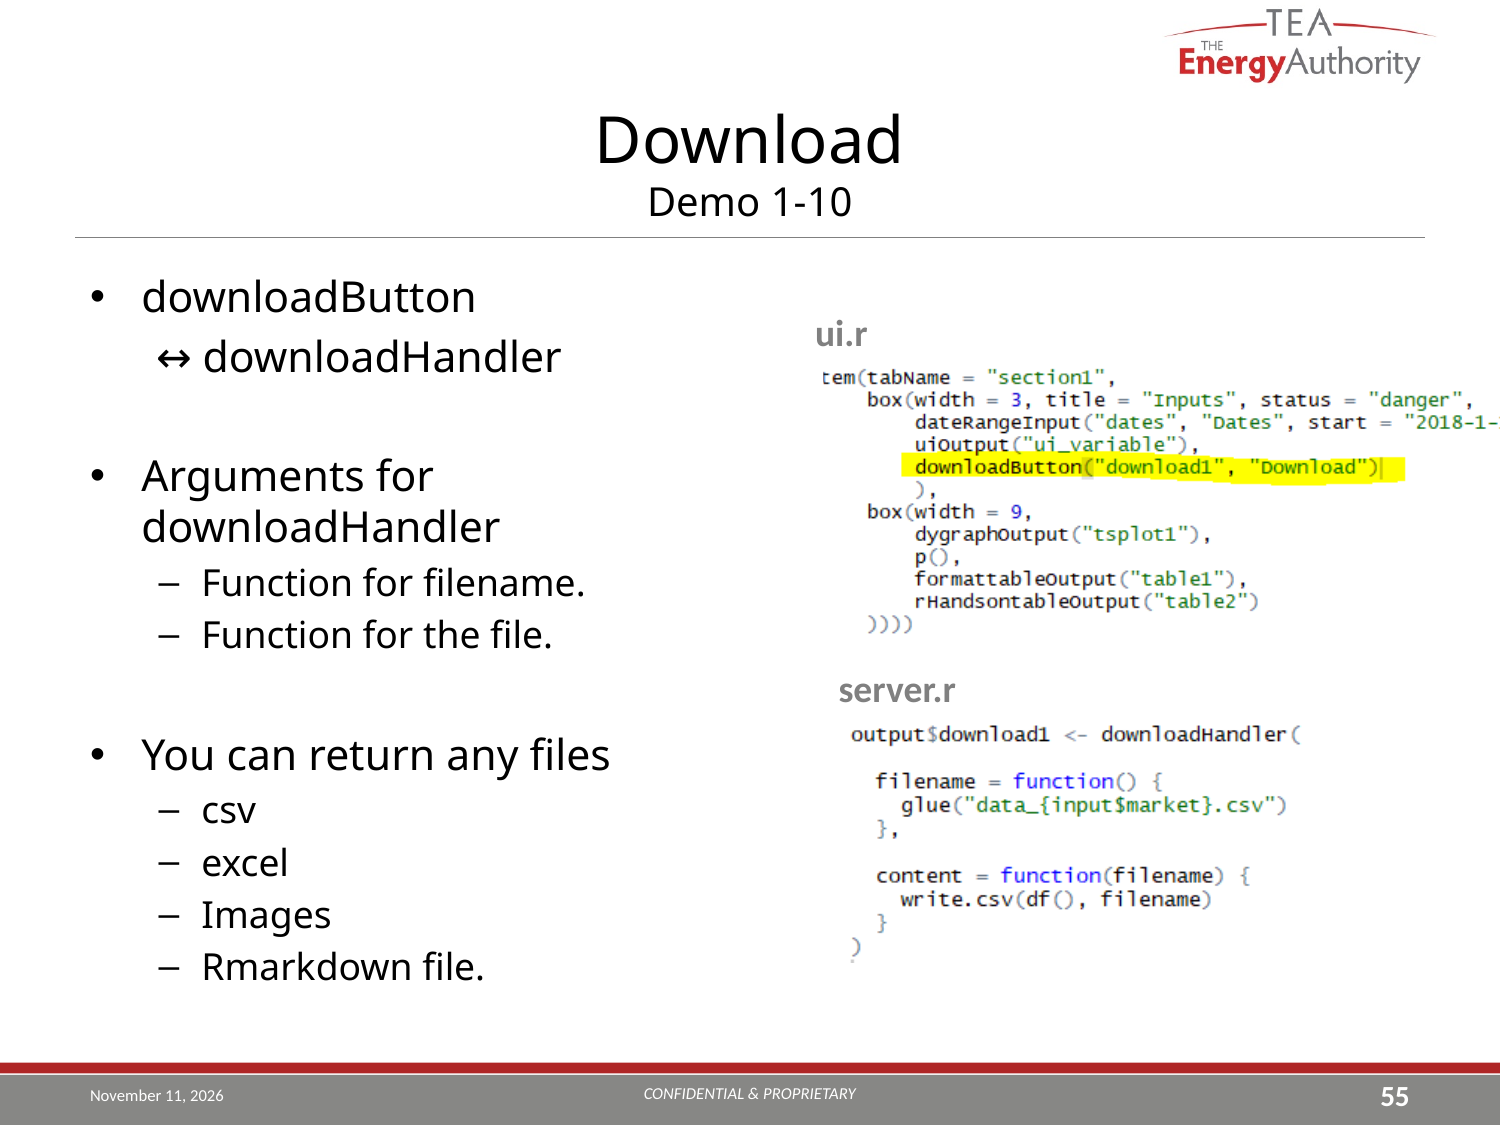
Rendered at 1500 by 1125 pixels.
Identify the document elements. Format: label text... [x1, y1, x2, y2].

footer CONFIDENTIAL & PROPRIETARY [512, 1062, 988, 1123]
title Download Demo 1-10 [75, 90, 1425, 233]
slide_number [75, 1065, 425, 1125]
picture [823, 718, 1500, 963]
text_box ui.r [800, 301, 883, 362]
text_box server.r [823, 657, 971, 718]
list downloadButton ↔ downloadHandler Arguments for downloadHandler Function for filename. Function for the file. You can return any files csv excel Images Rmarkdown file. [75, 262, 800, 1005]
picture [823, 331, 1500, 644]
slide_number 55 [1074, 1065, 1425, 1125]
picture [1162, 0, 1438, 92]
